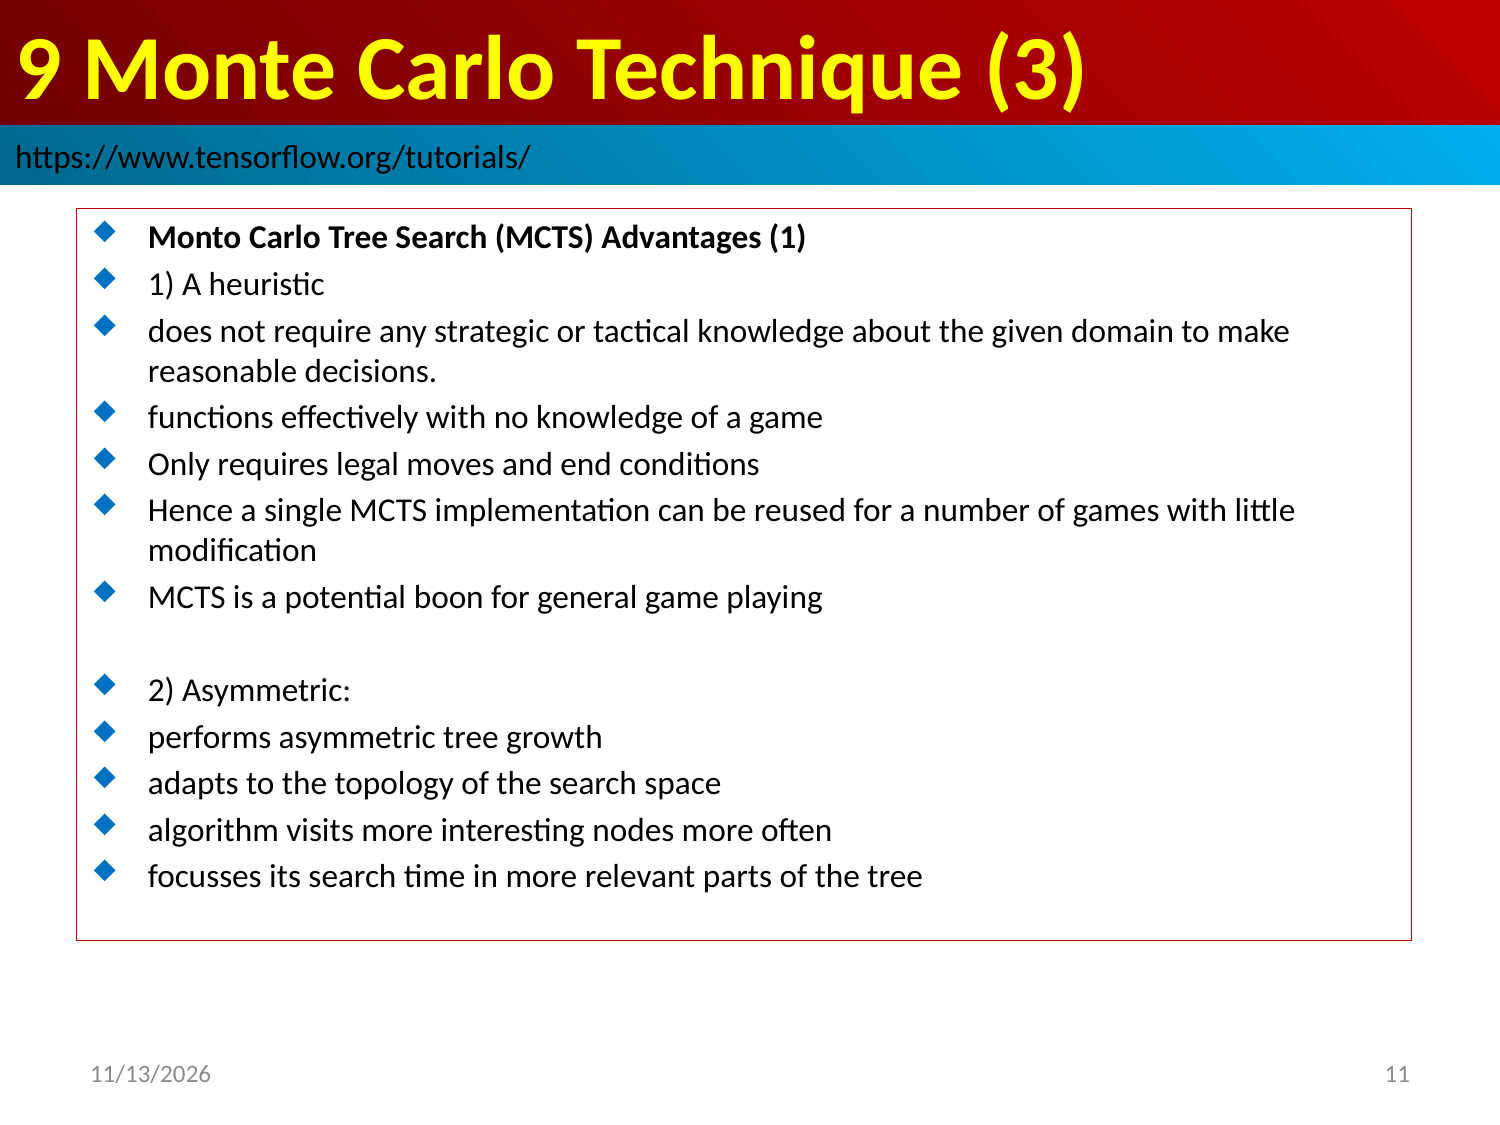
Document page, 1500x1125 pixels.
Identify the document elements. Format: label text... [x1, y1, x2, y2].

text_box https://www.tensorflow.org/tutorials/ [0, 125, 1500, 185]
slide_number 11 [1074, 1042, 1425, 1103]
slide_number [75, 1042, 425, 1103]
subtitle Monto Carlo Tree Search (MCTS) Advantages (1) 1) A heuristic does not require any strategic or tactical knowledge about the given domain to make reasonable decisions. functions effectively with no knowledge of a game Only requires legal moves and end conditions Hence a single MCTS implementation can be reused for a number of games with little modification MCTS is a potential boon for general game playing 2) Asymmetric: performs asymmetric tree growth adapts to the topology of the search space algorithm visits more interesting nodes more often focusses its search time in more relevant parts of the tree [76, 208, 1412, 941]
title 9 Monte Carlo Technique (3) [0, 0, 1500, 125]
